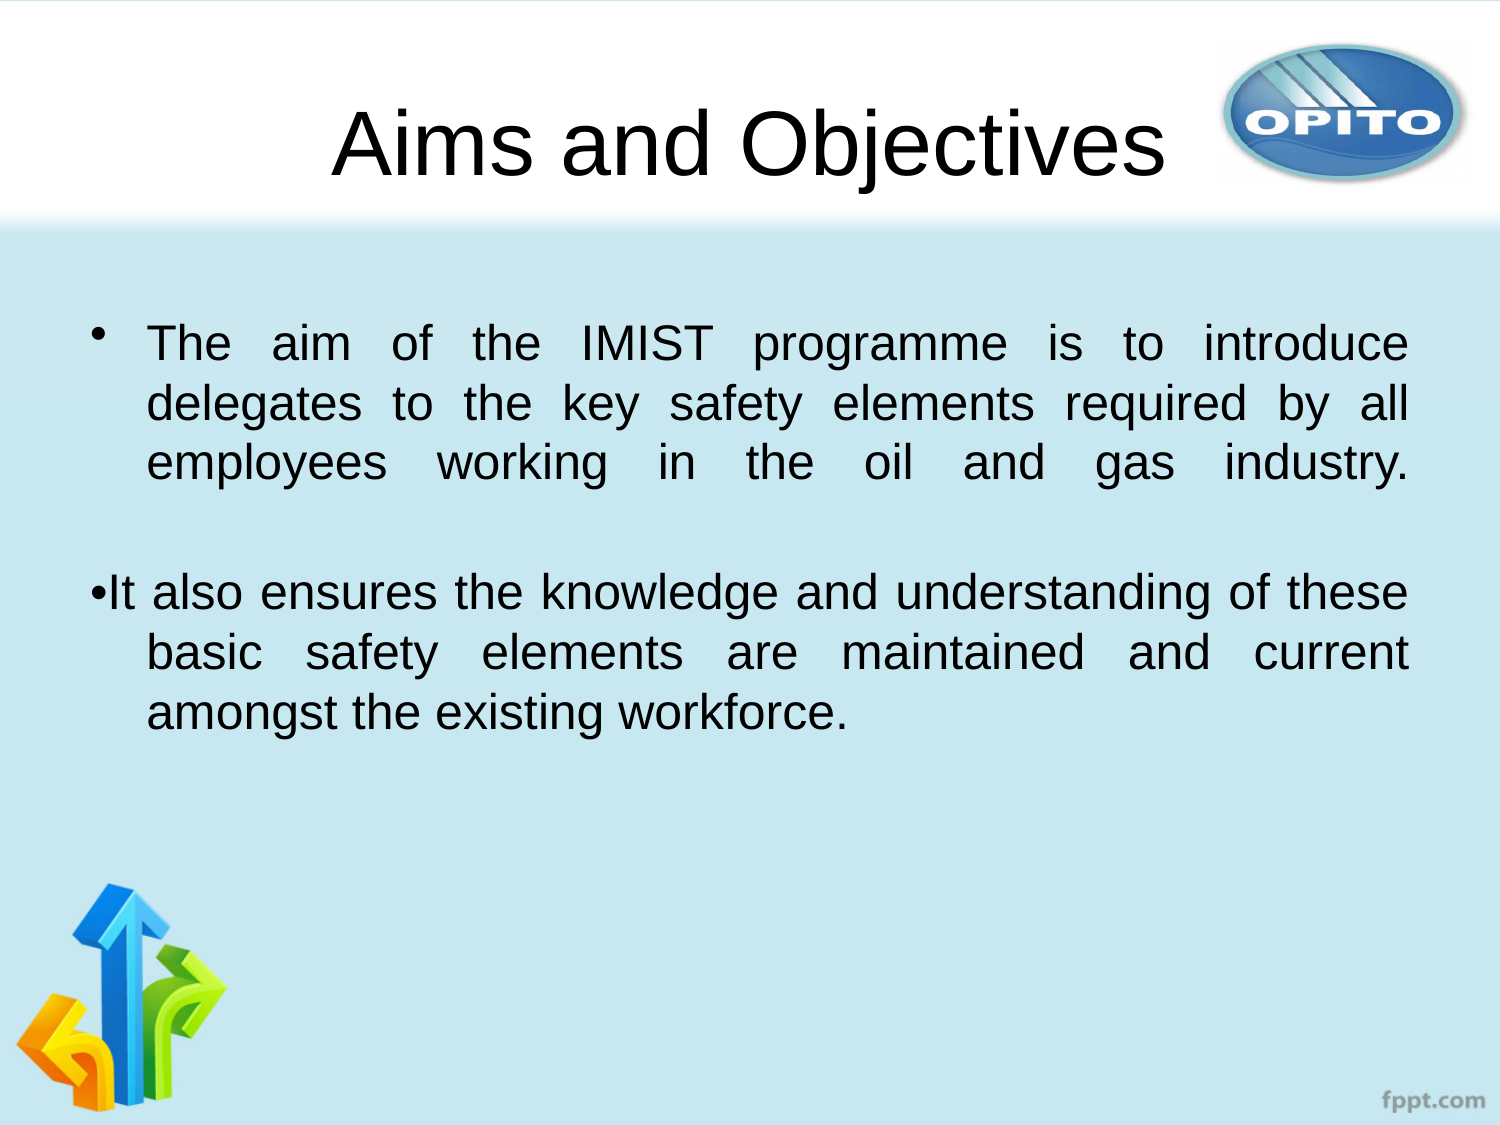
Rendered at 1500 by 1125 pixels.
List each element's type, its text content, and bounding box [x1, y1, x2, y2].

list The aim of the IMIST programme is to introduce delegates to the key safety elements required by all employees working in the oil and gas industry. •It also ensures the knowledge and understanding of these basic safety elements are maintained and current amongst the existing workforce. [74, 212, 1426, 1076]
picture [0, 0, 1500, 1125]
title Aims and Objectives [74, 44, 1426, 212]
